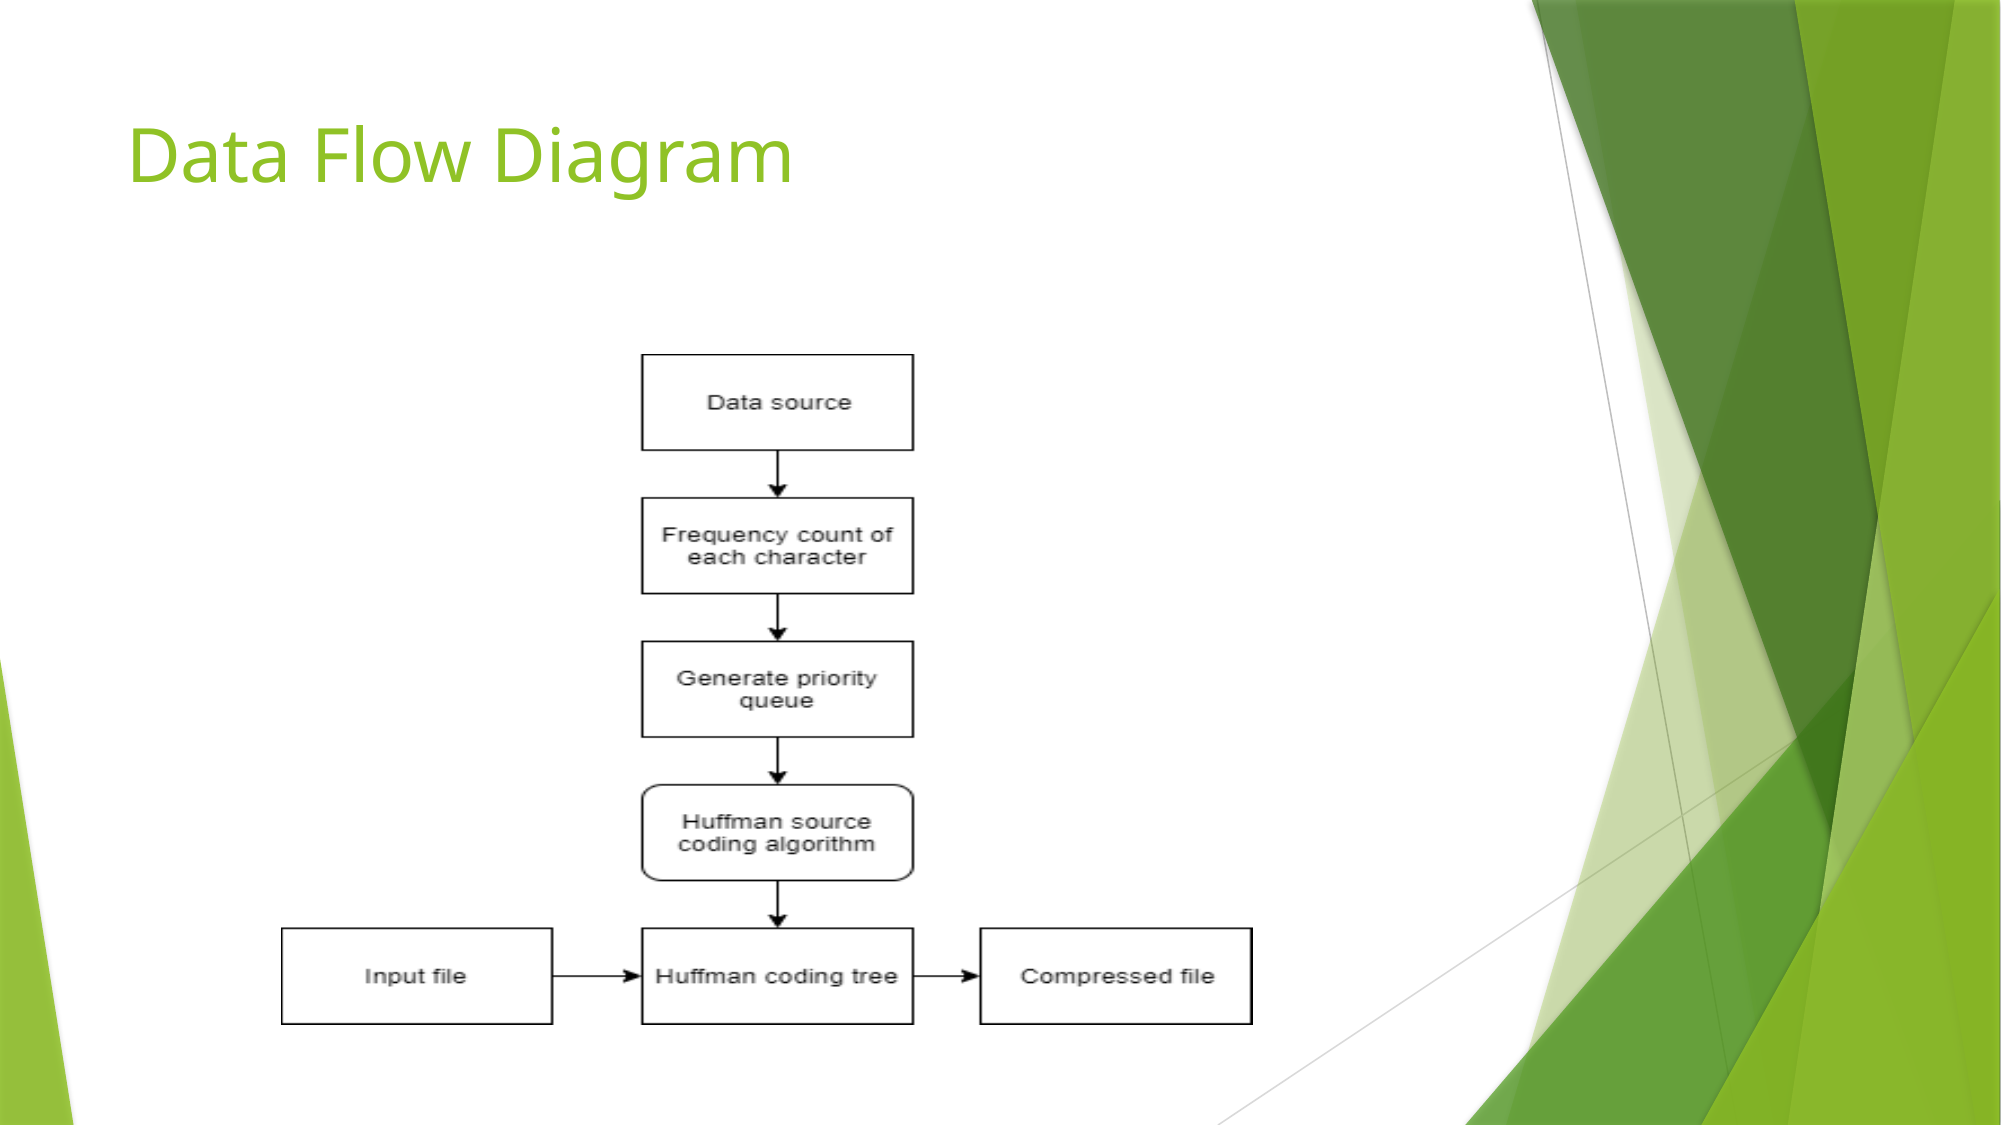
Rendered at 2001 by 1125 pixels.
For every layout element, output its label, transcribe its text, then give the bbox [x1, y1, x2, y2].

title Data Flow Diagram [111, 99, 1522, 317]
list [281, 353, 1254, 1026]
